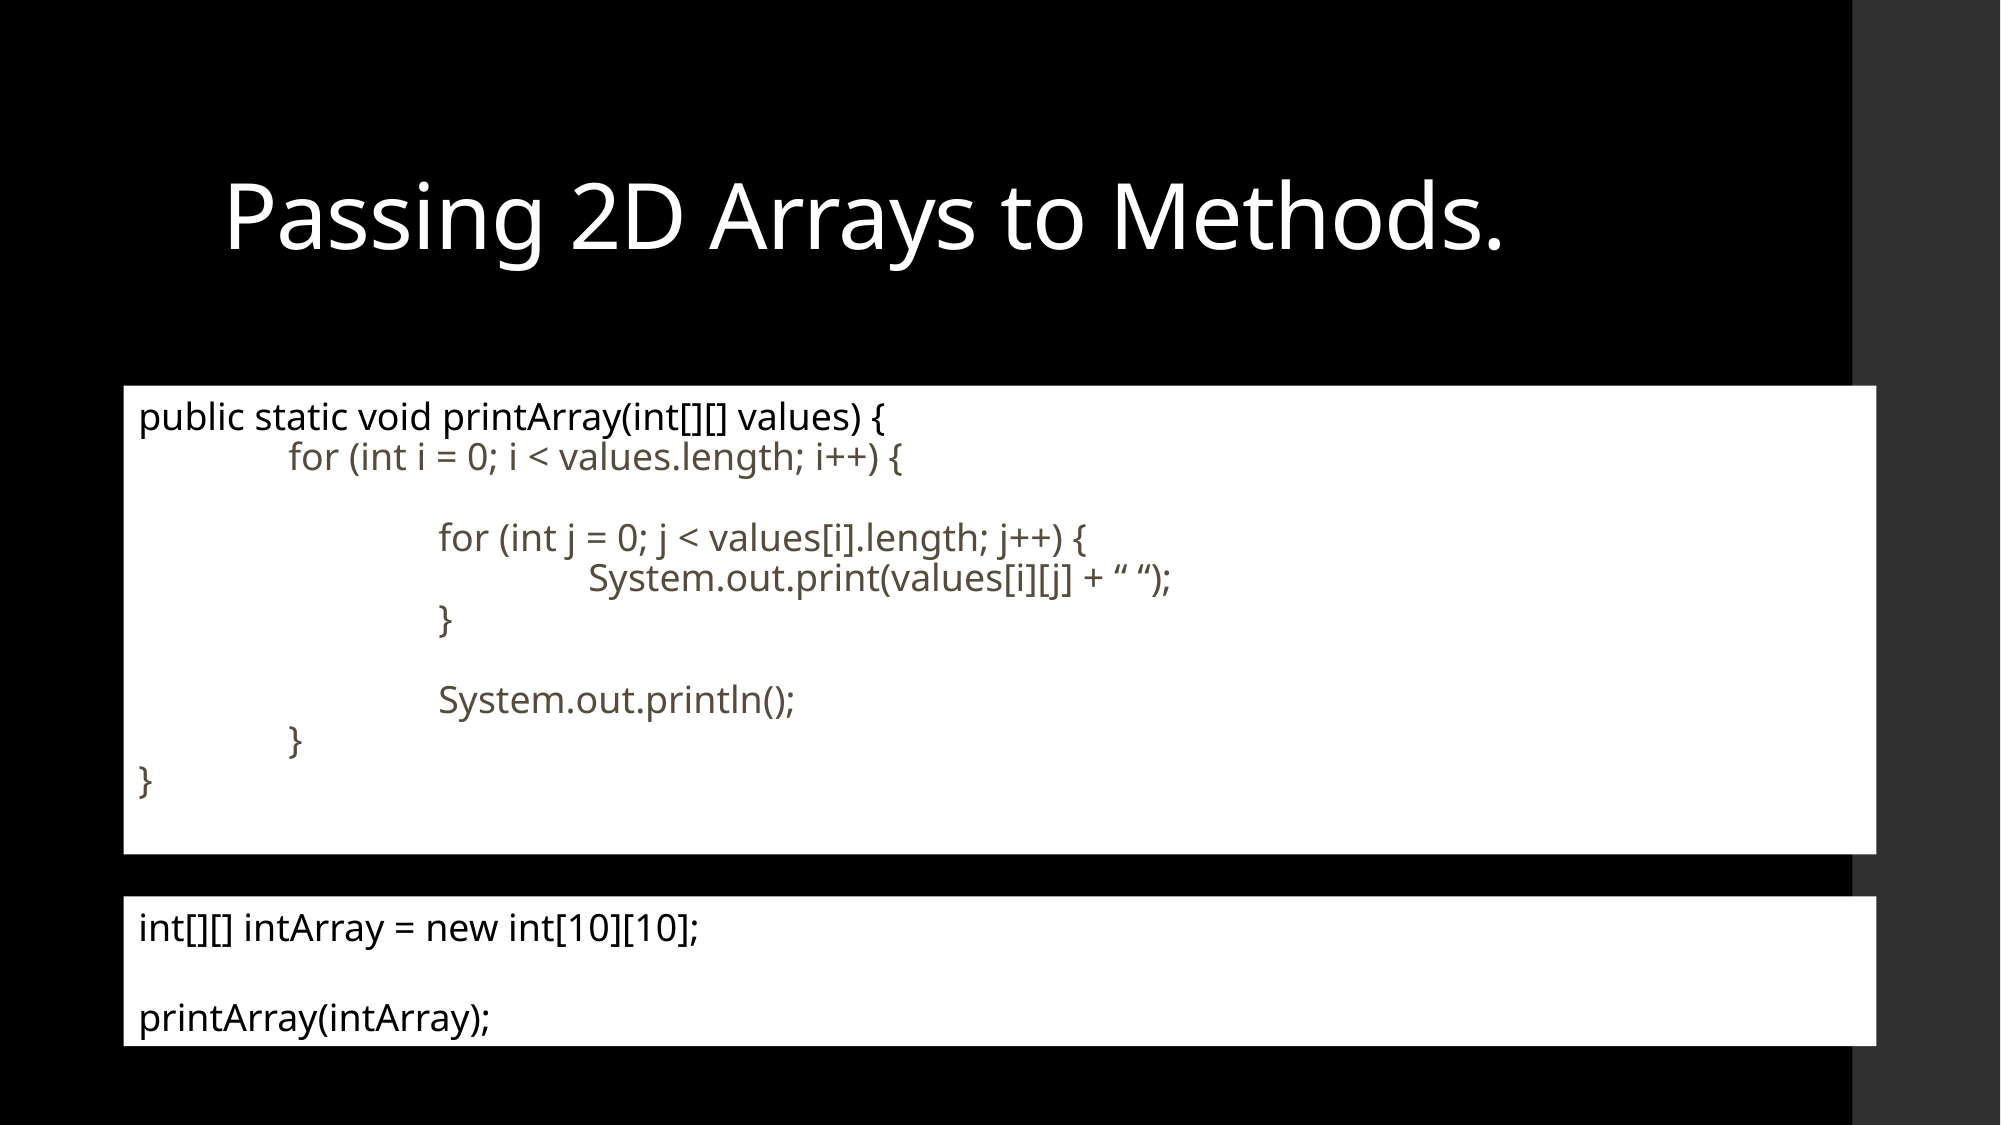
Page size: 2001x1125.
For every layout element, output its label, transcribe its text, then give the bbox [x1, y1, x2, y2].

text_box public static void printArray(int[][] values) { for (int i = 0; i < values.length; i++) { for (int j = 0; j < values[i].length; j++) { System.out.print(values[i][j] + “ “); } System.out.println(); } } [123, 385, 1877, 855]
text_box int[][] intArray = new int[10][10]; printArray(intArray); [123, 896, 1877, 1047]
title Passing 2D Arrays to Methods. [206, 60, 1797, 278]
